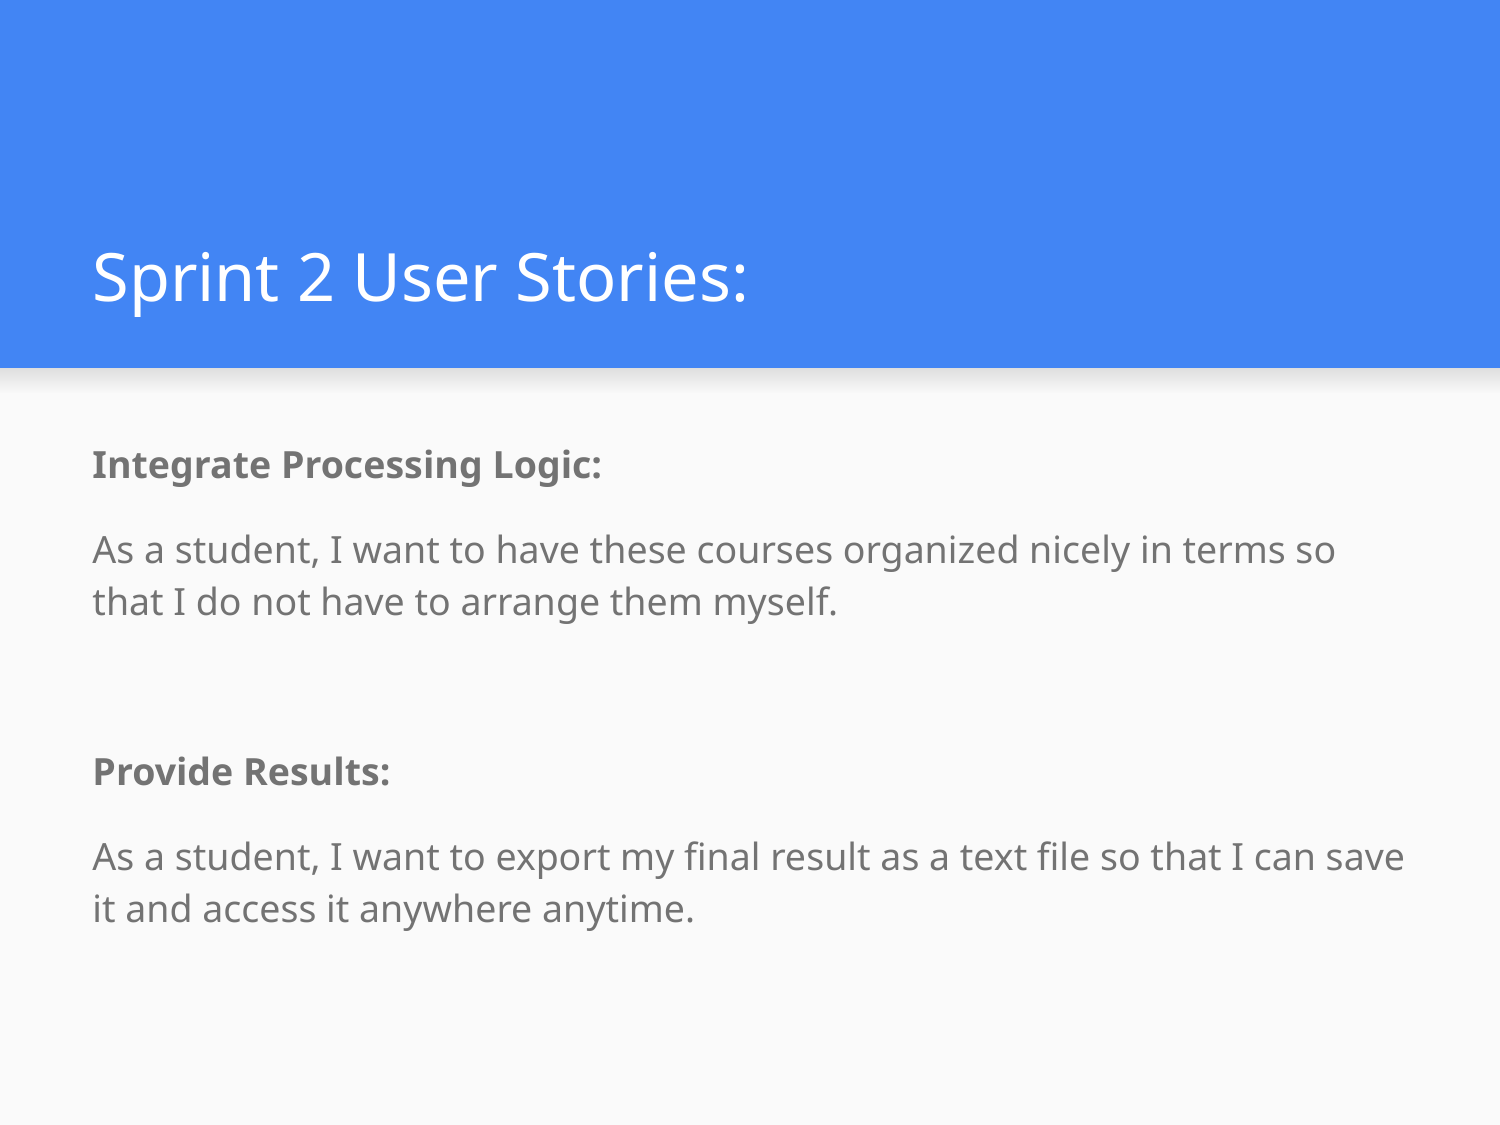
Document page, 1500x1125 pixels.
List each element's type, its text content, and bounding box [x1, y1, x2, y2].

title Sprint 2 User Stories: [77, 161, 1427, 330]
list Integrate Processing Logic: As a student, I want to have these courses organized nicely in terms so that I do not have to arrange them myself. Provide Results: As a student, I want to export my final result as a text file so that I can save it and access it anywhere anytime. [77, 419, 1427, 1013]
